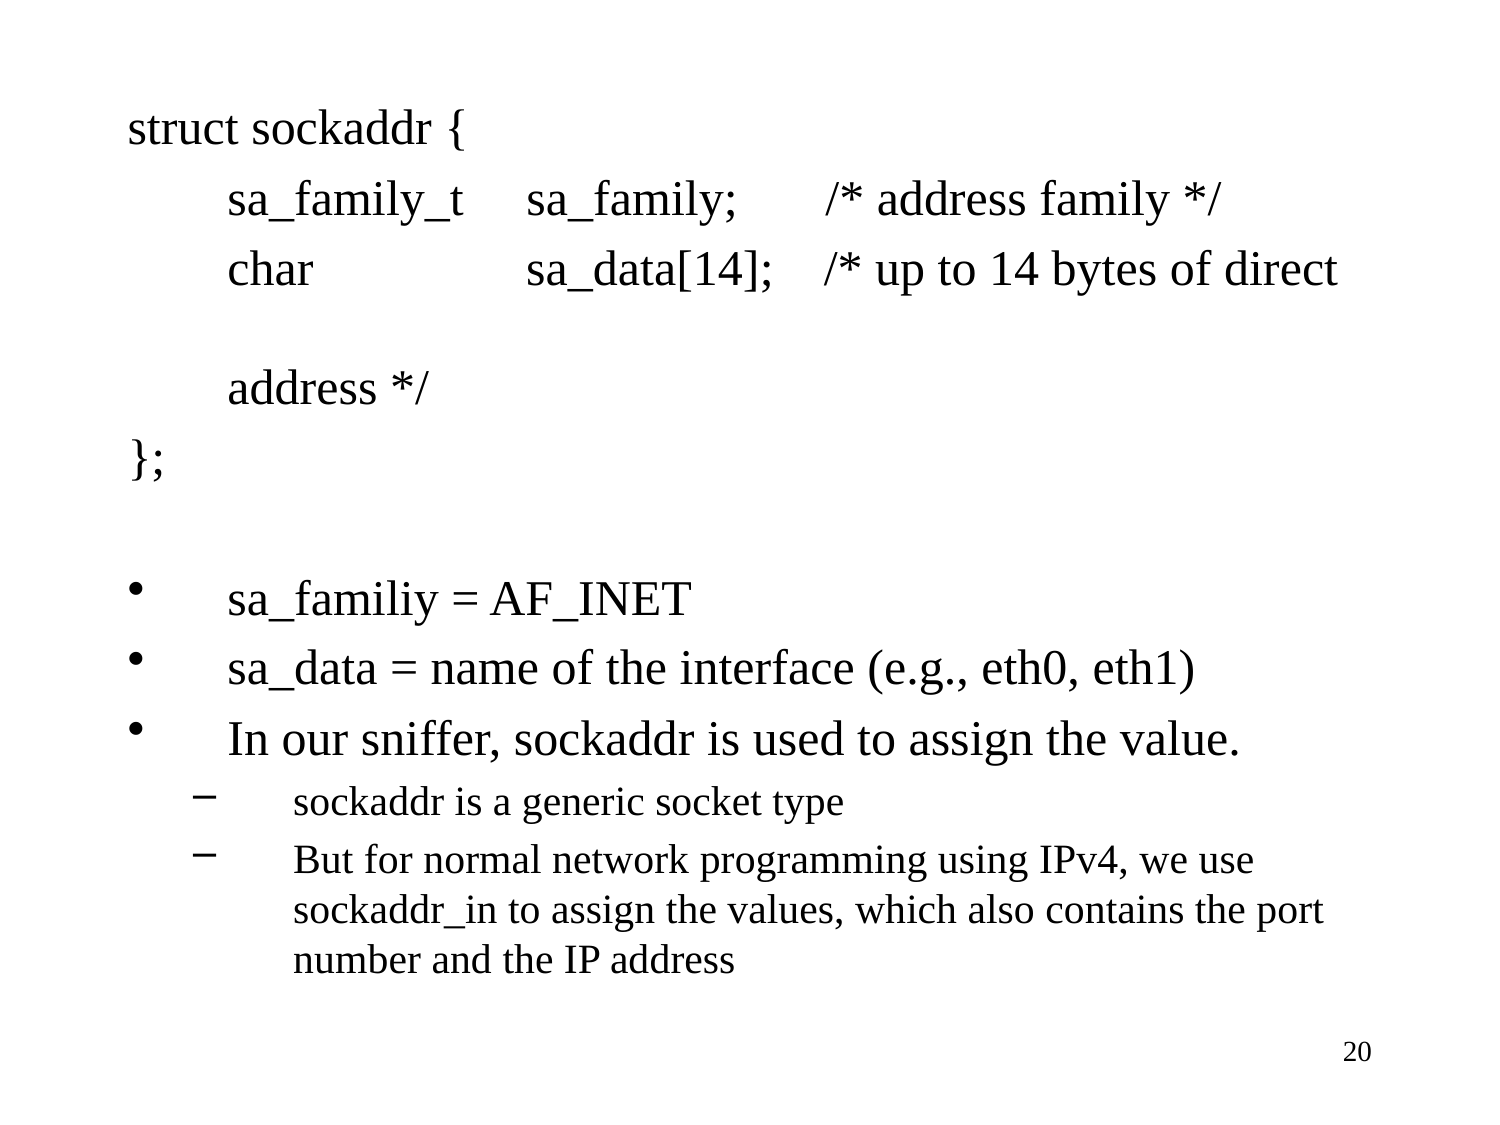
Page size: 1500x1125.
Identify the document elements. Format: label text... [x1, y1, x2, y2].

slide_number 20 [1074, 1024, 1388, 1101]
list struct sockaddr { sa_family_t sa_family; /* address family */ char sa_data[14]; /* up to 14 bytes of direct address */ }; sa_familiy = AF_INET sa_data = name of the interface (e.g., eth0, eth1) In our sniffer, sockaddr is used to assign the value. sockaddr is a generic socket type But for normal network programming using IPv4, we use sockaddr_in to assign the values, which also contains the port number and the IP address [112, 87, 1388, 1000]
